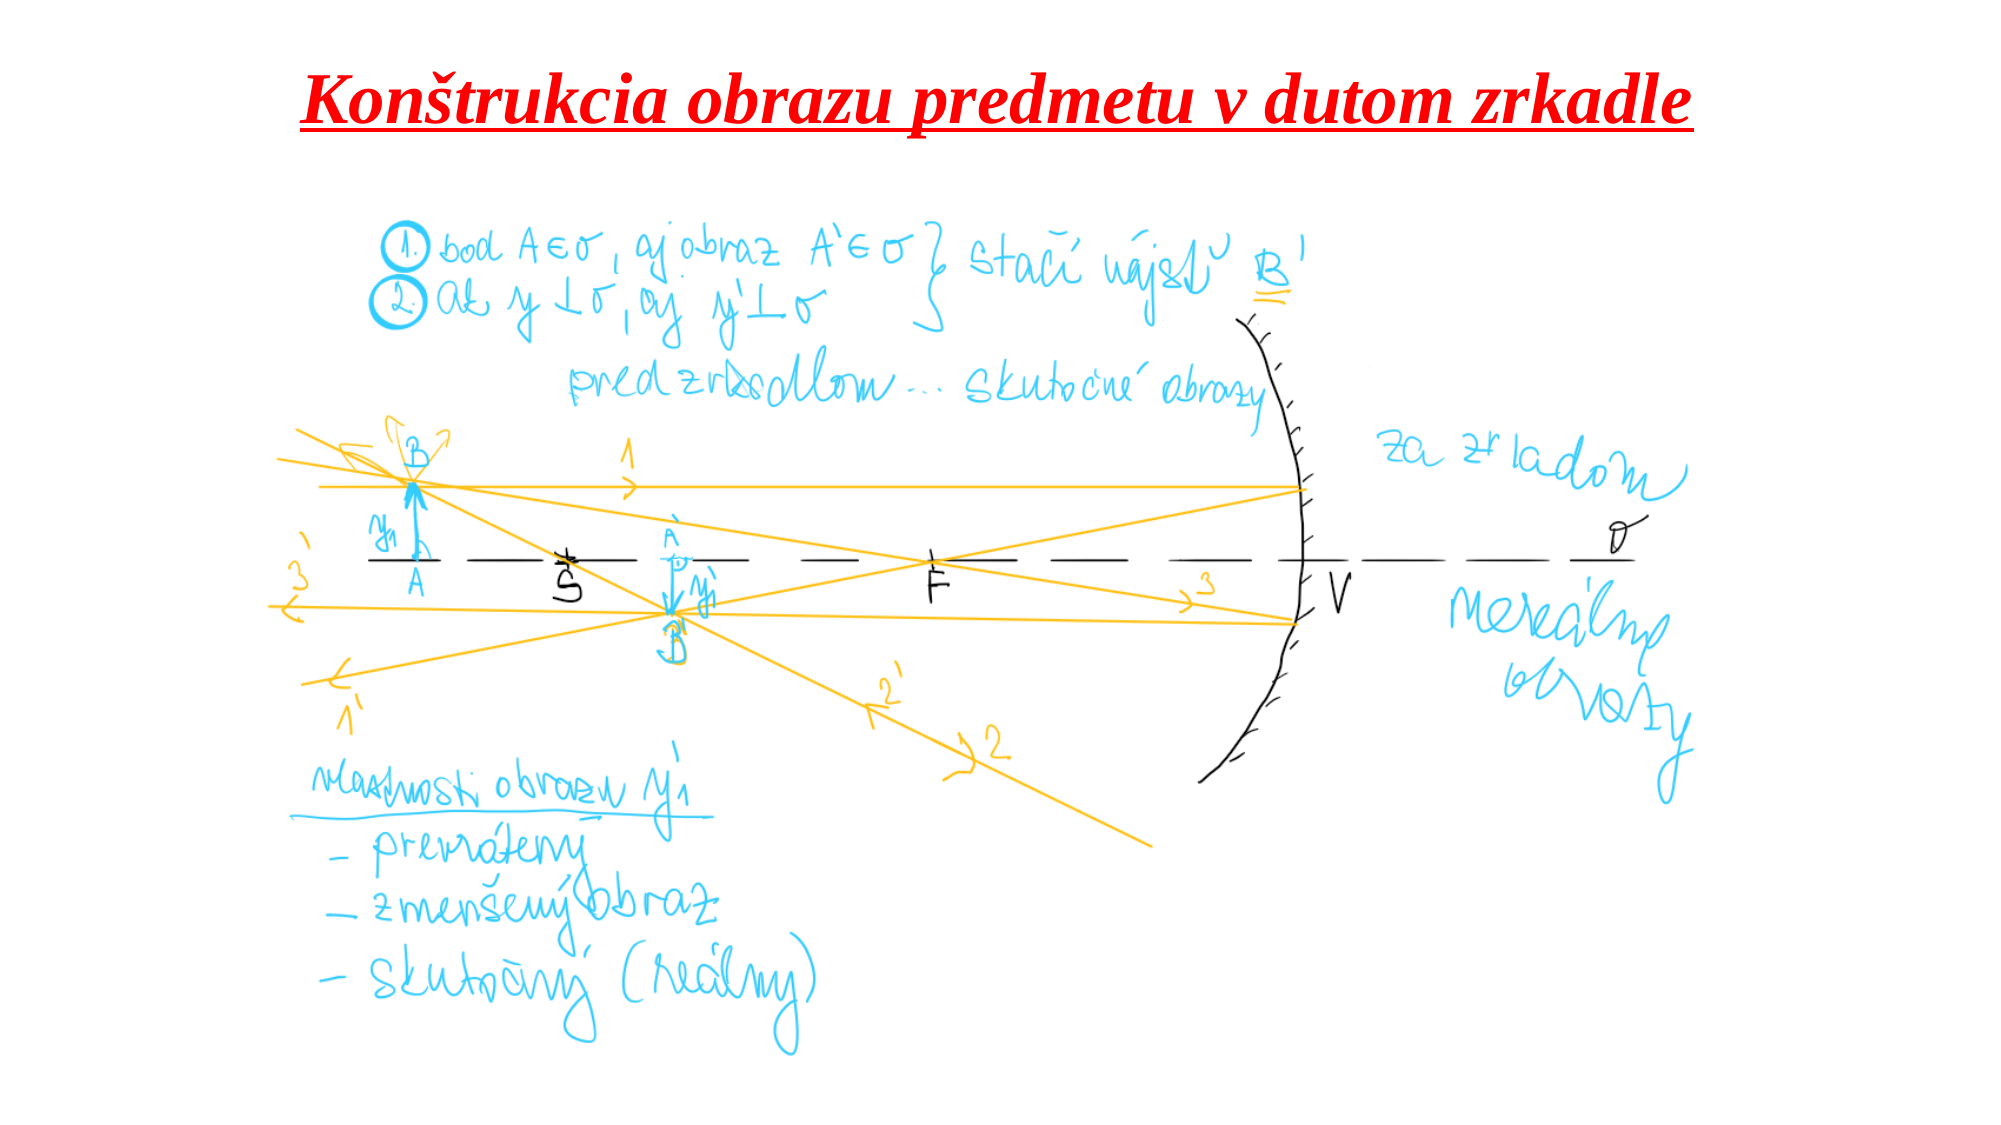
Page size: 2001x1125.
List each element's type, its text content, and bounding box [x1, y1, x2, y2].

text_box Konštrukcia obrazu predmetu v dutom zrkadle [285, 42, 1709, 146]
picture [260, 207, 1697, 1070]
